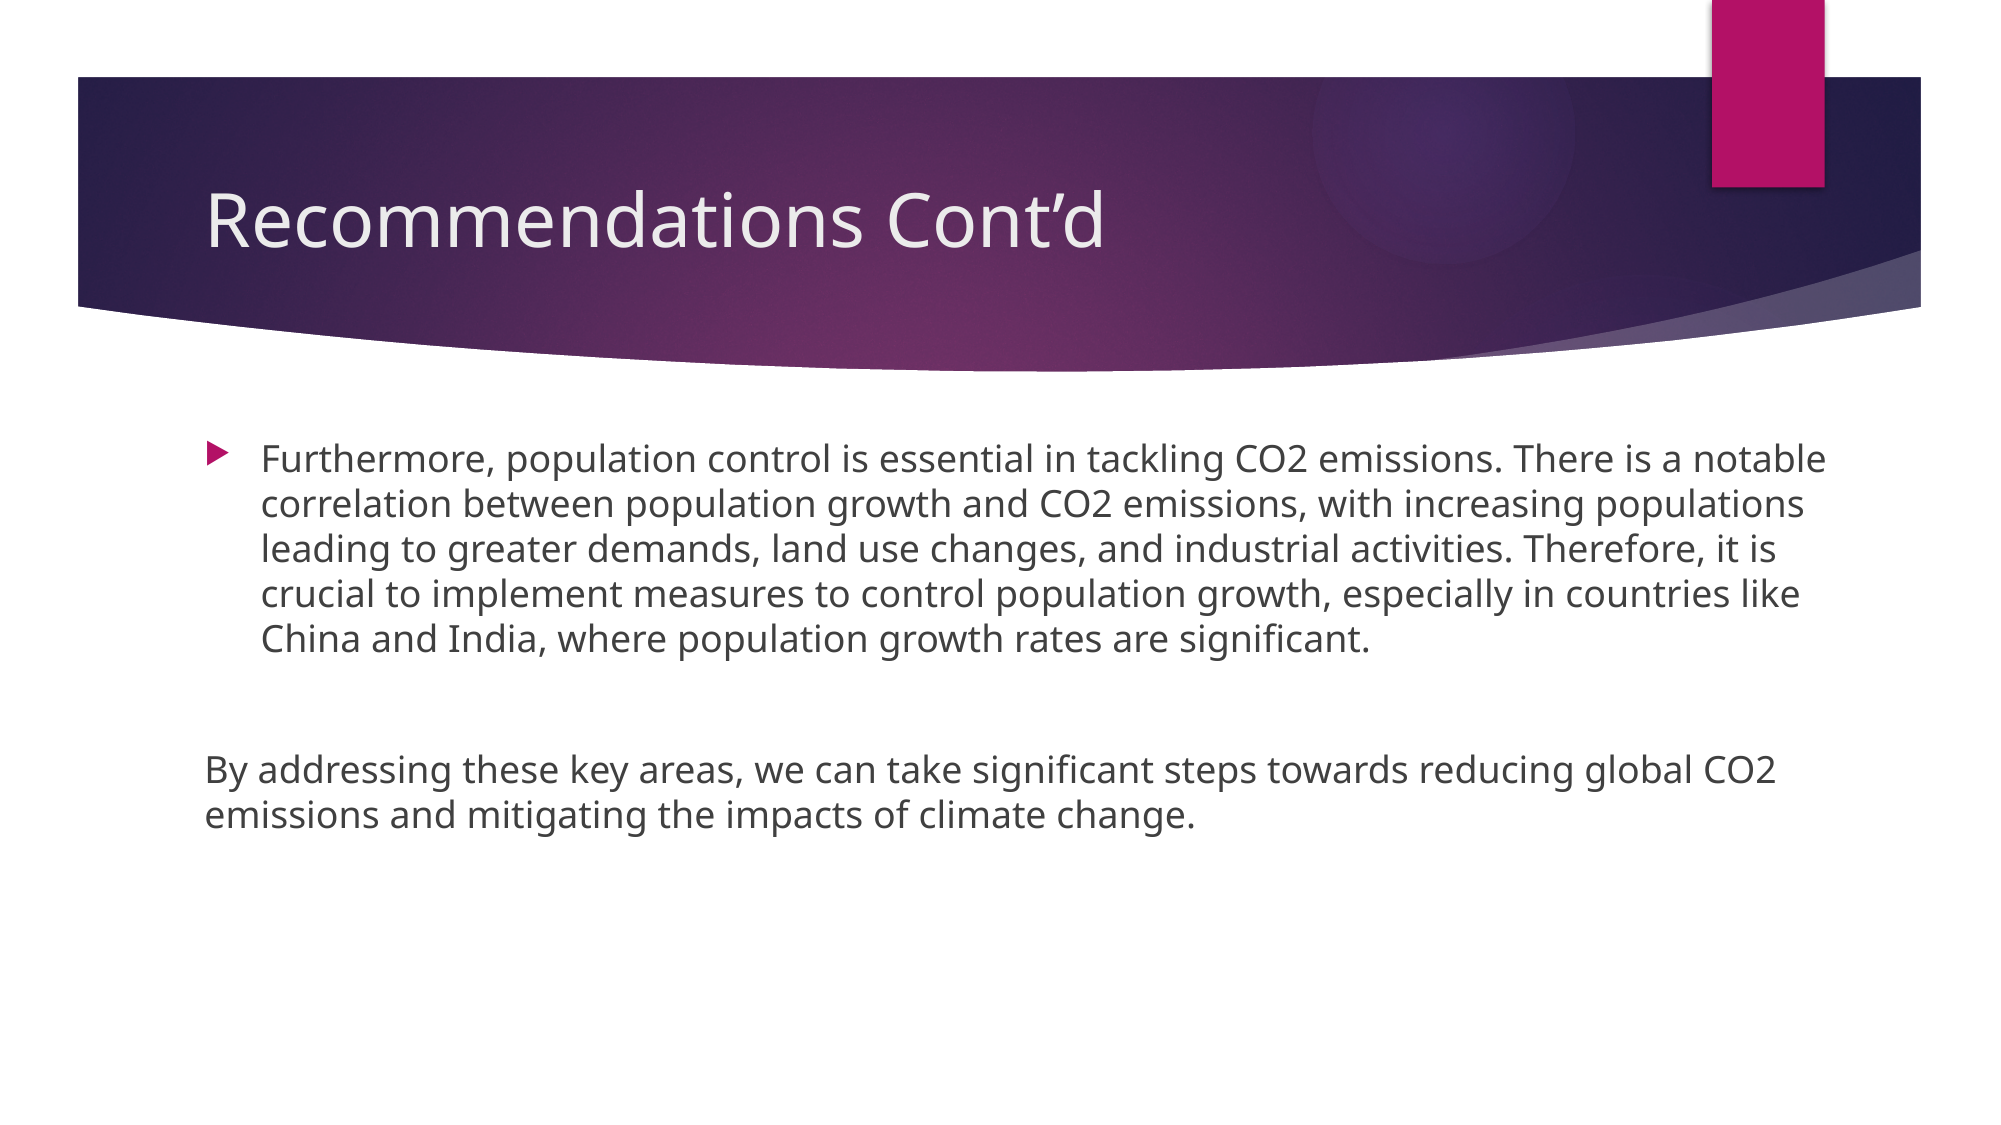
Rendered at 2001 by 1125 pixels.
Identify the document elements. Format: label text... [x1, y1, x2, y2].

list Furthermore, population control is essential in tackling CO2 emissions. There is a notable correlation between population growth and CO2 emissions, with increasing populations leading to greater demands, land use changes, and industrial activities. Therefore, it is crucial to implement measures to control population growth, especially in countries like China and India, where population growth rates are significant. By addressing these key areas, we can take significant steps towards reducing global CO2 emissions and mitigating the impacts of climate change. [189, 427, 1881, 988]
title Recommendations Cont’d [189, 159, 1627, 276]
